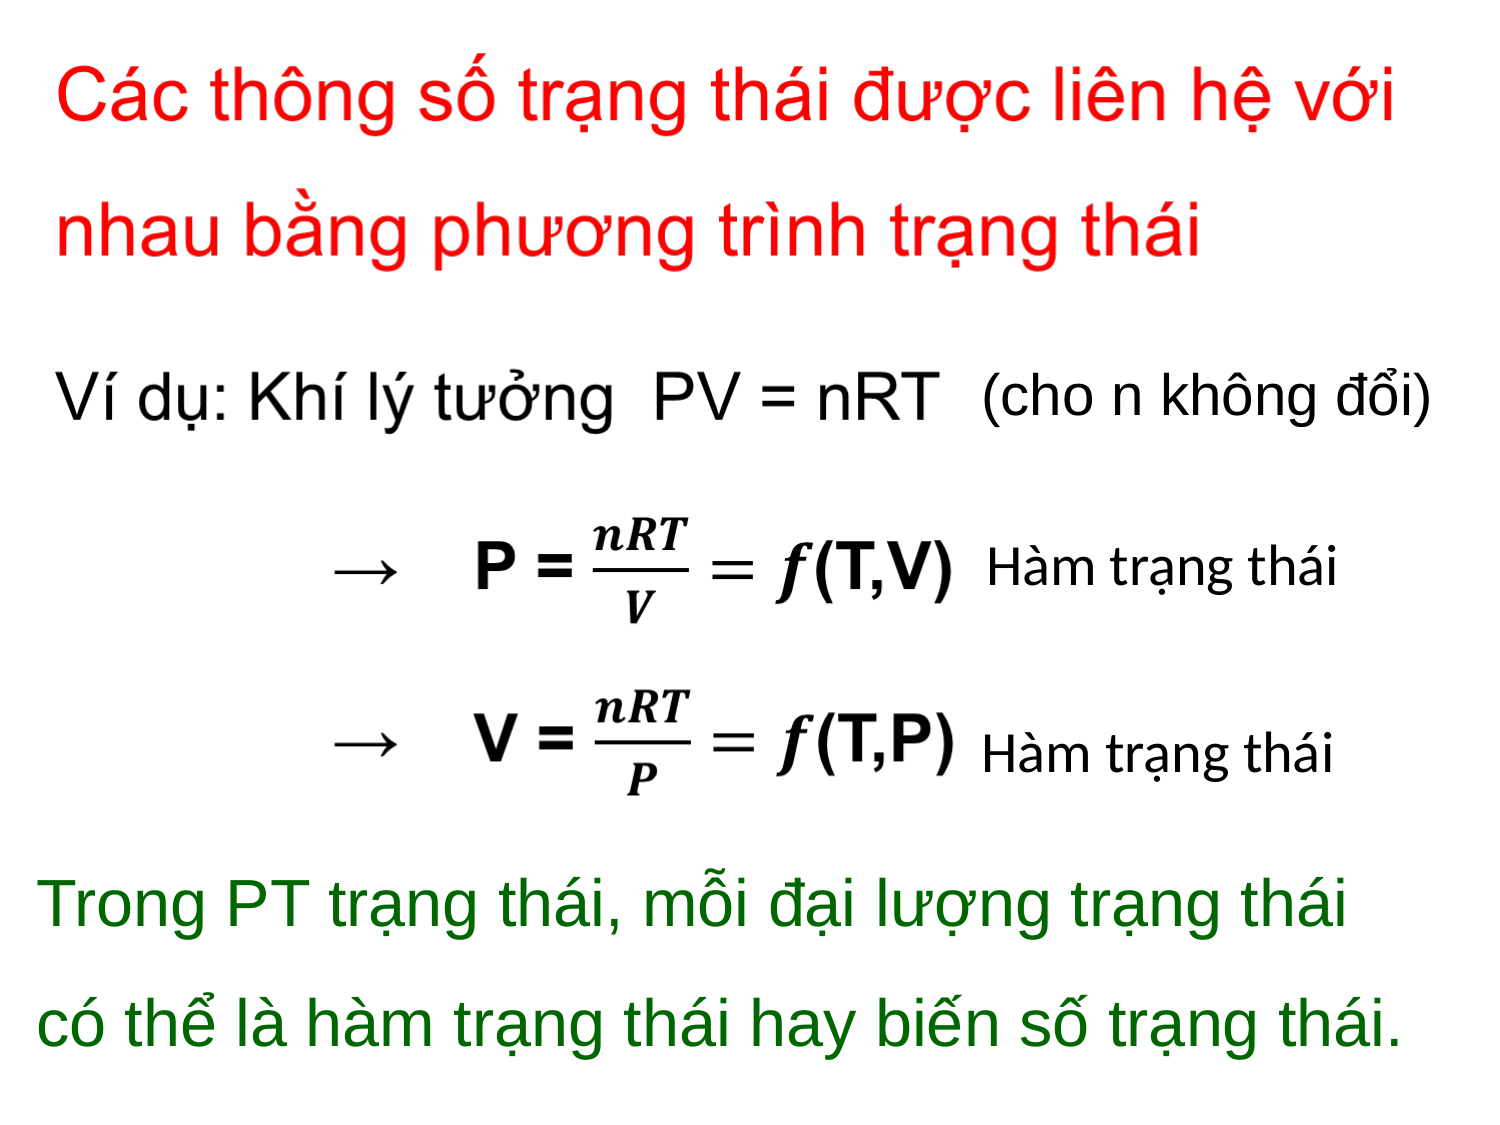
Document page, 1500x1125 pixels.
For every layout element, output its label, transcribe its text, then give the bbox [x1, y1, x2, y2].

text_box Hàm trạng thái [966, 706, 1417, 792]
text_box Hàm trạng thái [971, 519, 1422, 605]
text_box (cho n không đổi) [966, 350, 1458, 435]
text_box [40, 12, 1460, 1053]
text_box Trong PT trạng thái, mỗi đại lượng trạng thái có thể là hàm trạng thái hay biến số trạng thái. [21, 812, 1422, 1068]
